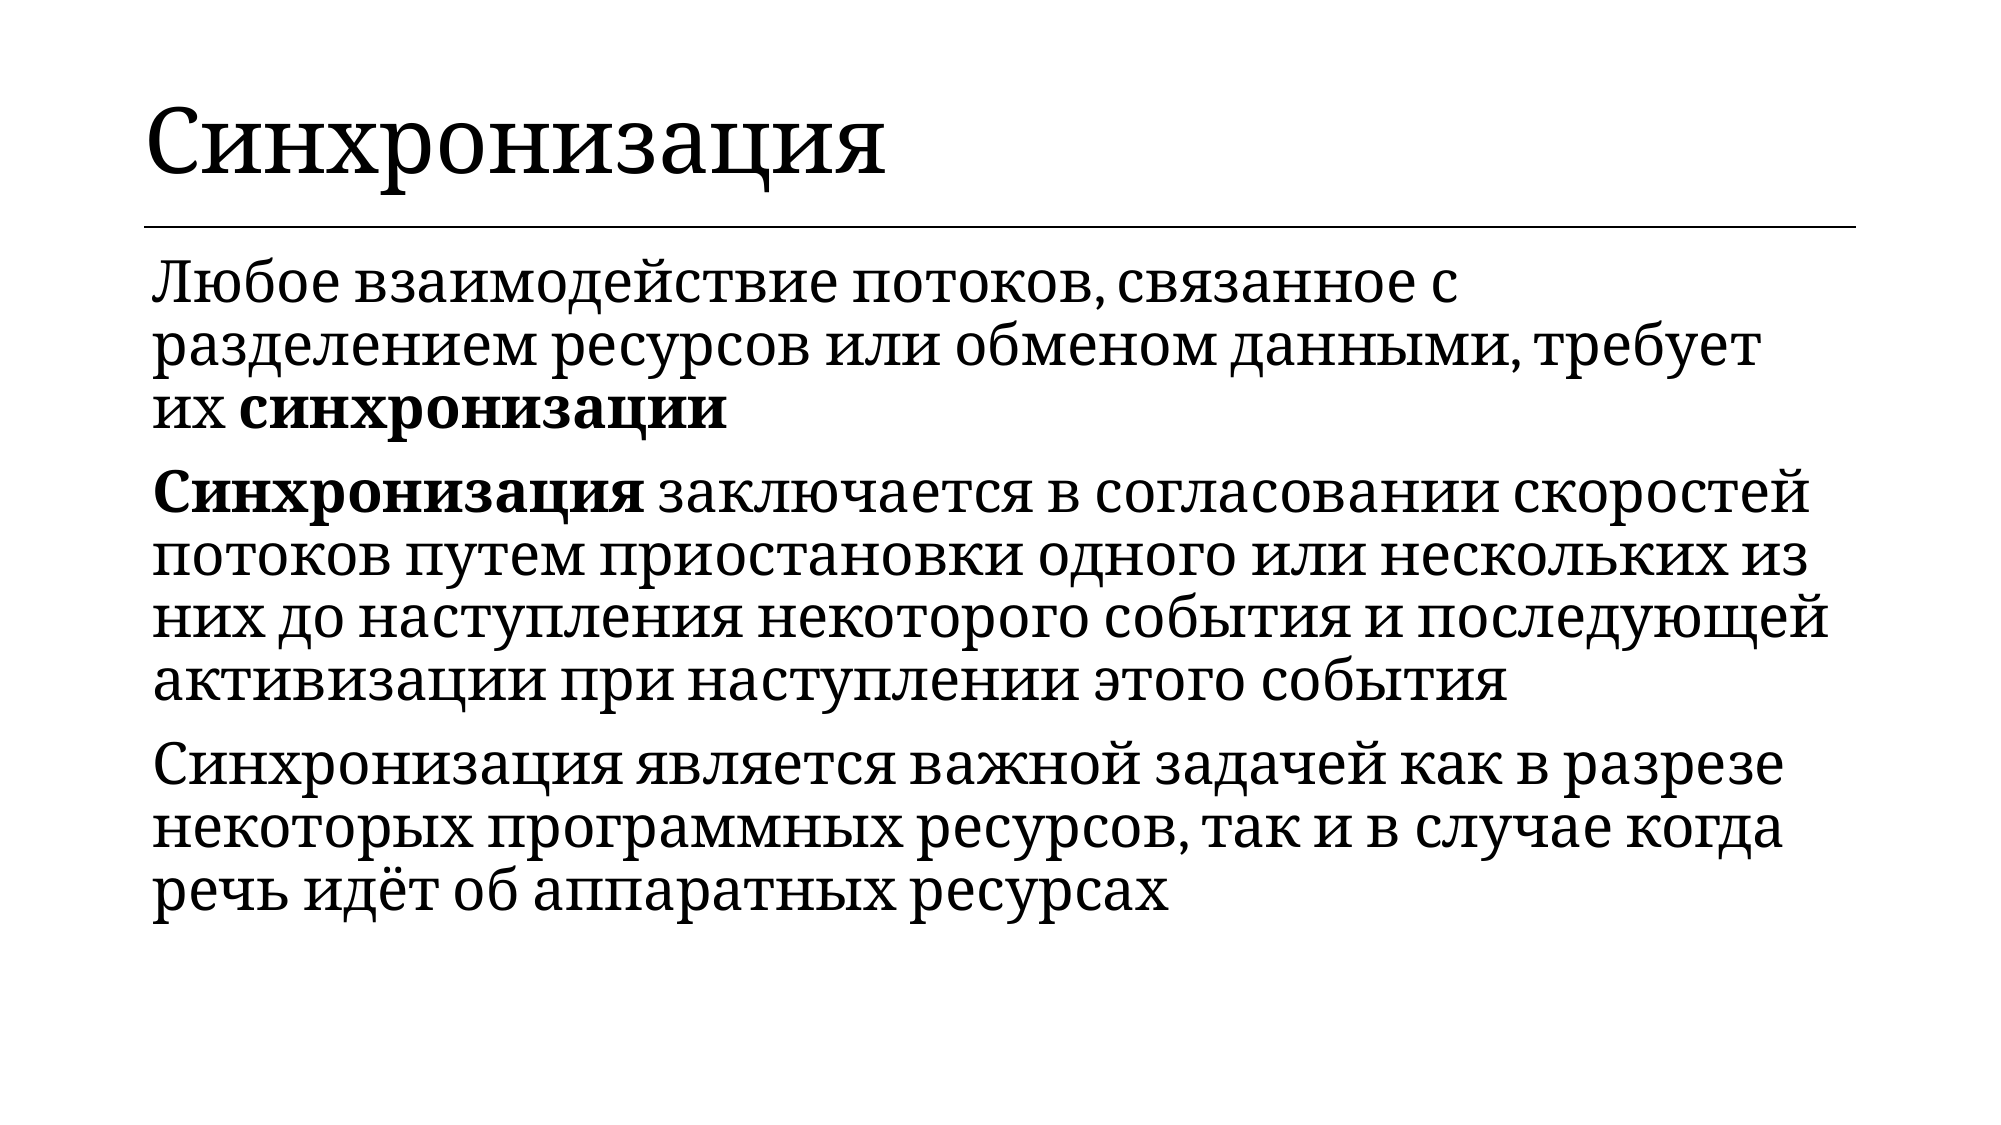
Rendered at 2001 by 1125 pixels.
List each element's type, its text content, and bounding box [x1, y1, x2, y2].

list Любое взаимодействие потоков, связанное с разделением ресурсов или обменом данными, требует их синхронизации Синхронизация заключается в согласовании скоростей потоков путем приостановки одного или нескольких из них до наступления некоторого события и последующей активизации при наступлении этого события Синхронизация является важной задачей как в разрезе некоторых программных ресурсов, так и в случае когда речь идёт об аппаратных ресурсах [137, 245, 1856, 1066]
table_header Синхронизация [144, 60, 1856, 226]
